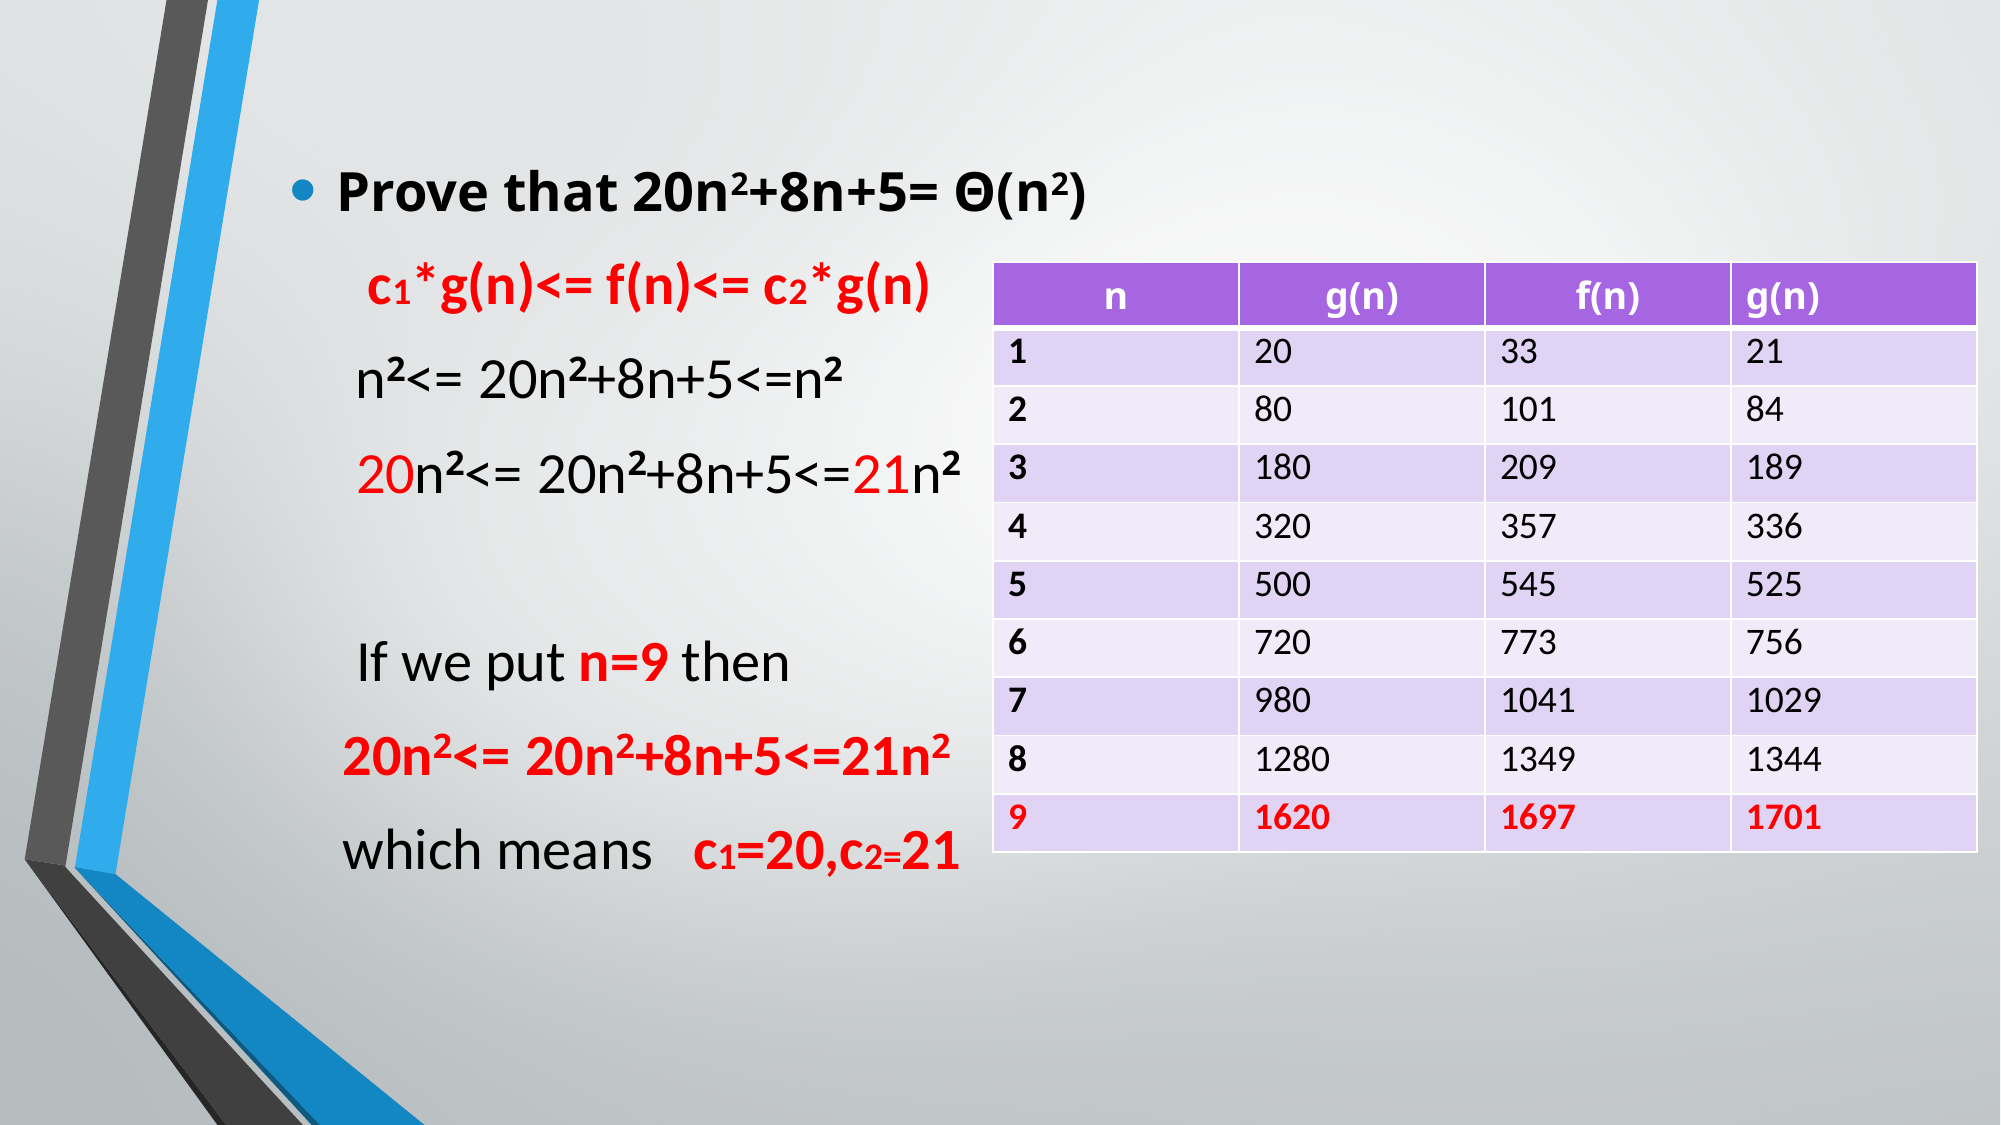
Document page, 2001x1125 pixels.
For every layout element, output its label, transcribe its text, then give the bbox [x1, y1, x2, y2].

table_cell 189 [1732, 445, 1976, 502]
table_cell 7 [994, 678, 1238, 735]
table_cell 180 [1240, 445, 1484, 502]
table_cell 4 [994, 503, 1238, 560]
table_cell 357 [1486, 503, 1730, 560]
table_cell 1344 [1732, 736, 1976, 793]
table_cell 20 [1240, 331, 1484, 385]
table_cell 1349 [1486, 736, 1730, 793]
table_cell 1701 [1732, 795, 1976, 851]
table_cell 320 [1240, 503, 1484, 560]
table_cell 525 [1732, 562, 1976, 618]
table_header g(n) [1240, 263, 1484, 325]
table_cell 33 [1486, 331, 1730, 385]
table_cell 1041 [1486, 678, 1730, 735]
table_cell 9 [994, 795, 1238, 851]
table_header n [994, 263, 1238, 325]
table_cell 5 [994, 562, 1238, 618]
table_cell 720 [1240, 620, 1484, 676]
table_cell 6 [994, 620, 1238, 676]
table_cell 1280 [1240, 736, 1484, 793]
table_cell 500 [1240, 562, 1484, 618]
table_cell 2 [994, 387, 1238, 443]
table_cell 101 [1486, 387, 1730, 443]
table_cell 1620 [1240, 795, 1484, 851]
table_cell 21 [1732, 331, 1976, 385]
table_cell 3 [994, 445, 1238, 502]
table_header f(n) [1486, 263, 1730, 325]
table_cell 84 [1732, 387, 1976, 443]
table_cell 1 [994, 331, 1238, 385]
list Prove that 20n2+8n+5= Θ(n2) c1*g(n)<= f(n)<= c2*g(n) n2<= 20n2+8n+5<=n2 20n2<= 20n2+8n+5<=21n2 If we put n=9 then 20n2<= 20n2+8n+5<=21n2 which means c1=20,c2=21 [274, 90, 1887, 949]
table_cell 773 [1486, 620, 1730, 676]
table_cell 756 [1732, 620, 1976, 676]
table_cell 80 [1240, 387, 1484, 443]
table_cell 545 [1486, 562, 1730, 618]
table_cell 8 [994, 736, 1238, 793]
table_cell 980 [1240, 678, 1484, 735]
table_cell 1697 [1486, 795, 1730, 851]
table_cell 336 [1732, 503, 1976, 560]
table_cell 1029 [1732, 678, 1976, 735]
table_cell 209 [1486, 445, 1730, 502]
table_header g(n) [1732, 263, 1976, 325]
